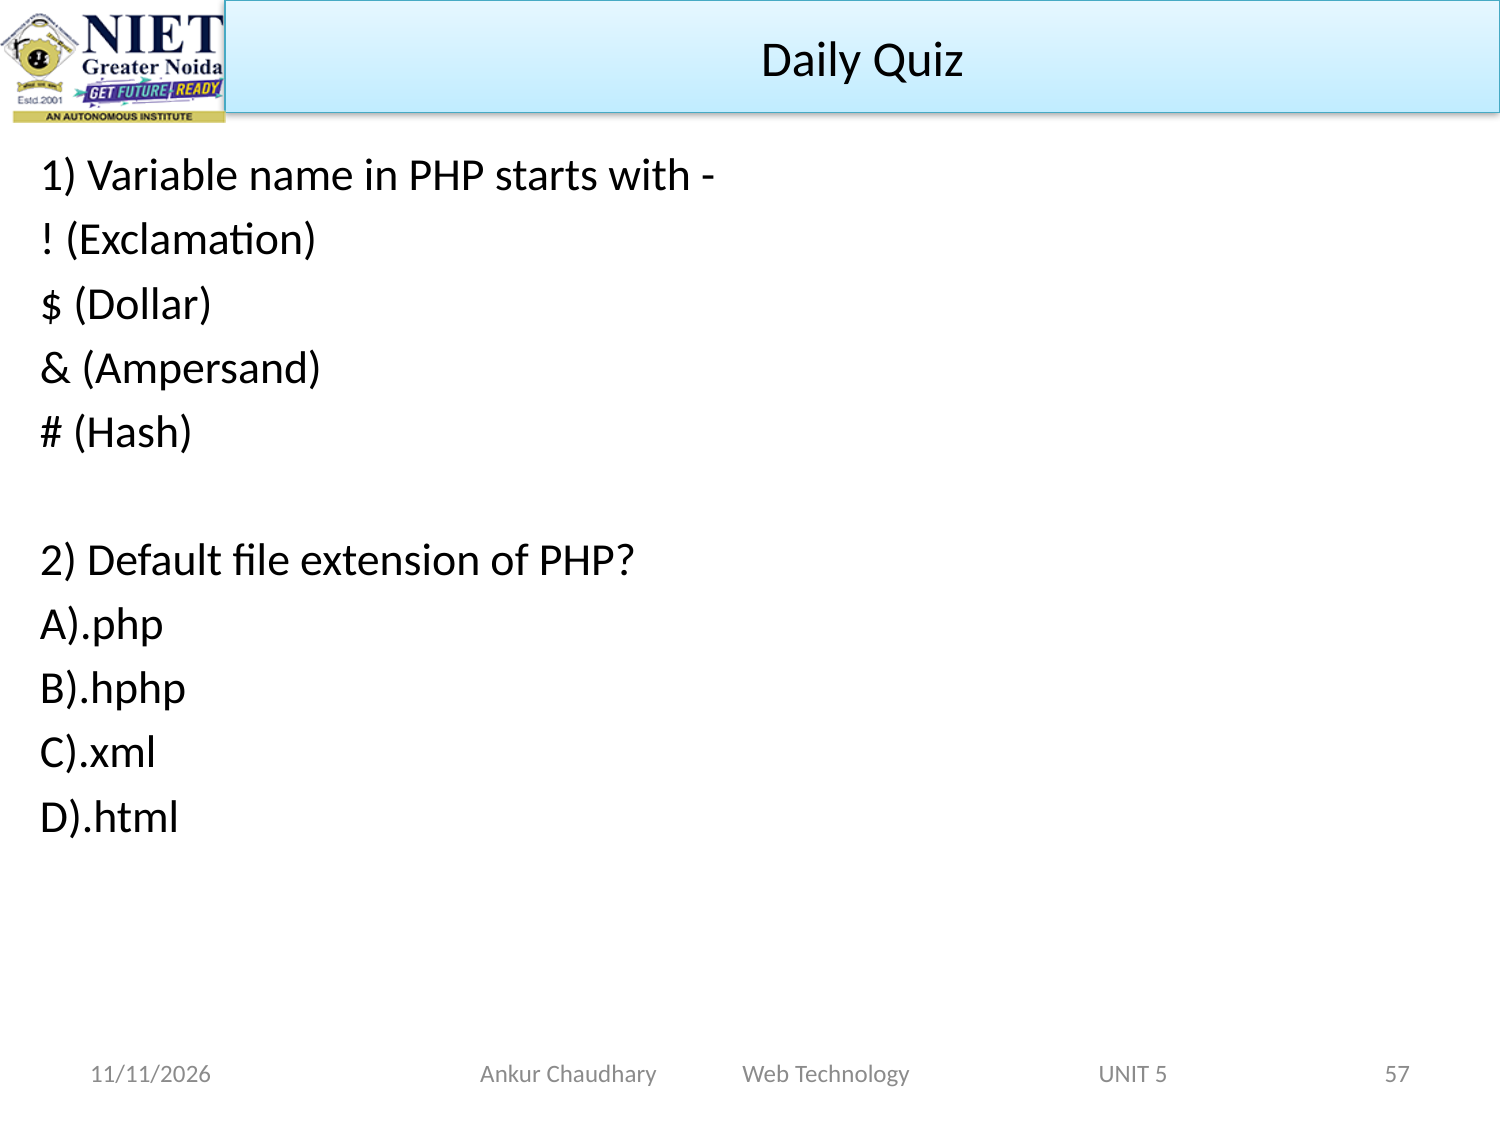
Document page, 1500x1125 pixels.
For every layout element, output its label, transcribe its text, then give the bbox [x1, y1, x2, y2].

picture [0, 13, 226, 123]
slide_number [75, 1042, 412, 1103]
slide_number 57 [1074, 1042, 1425, 1103]
footer Ankur Chaudhary Web Technology UNIT 5 [412, 1042, 1074, 1103]
text_box Daily Quiz [224, 0, 1500, 113]
list 1) Variable name in PHP starts with - ! (Exclamation) $ (Dollar) & (Ampersand) # (Hash) 2) Default file extension of PHP? A).php B).hphp C).xml D).html [24, 137, 1450, 1013]
